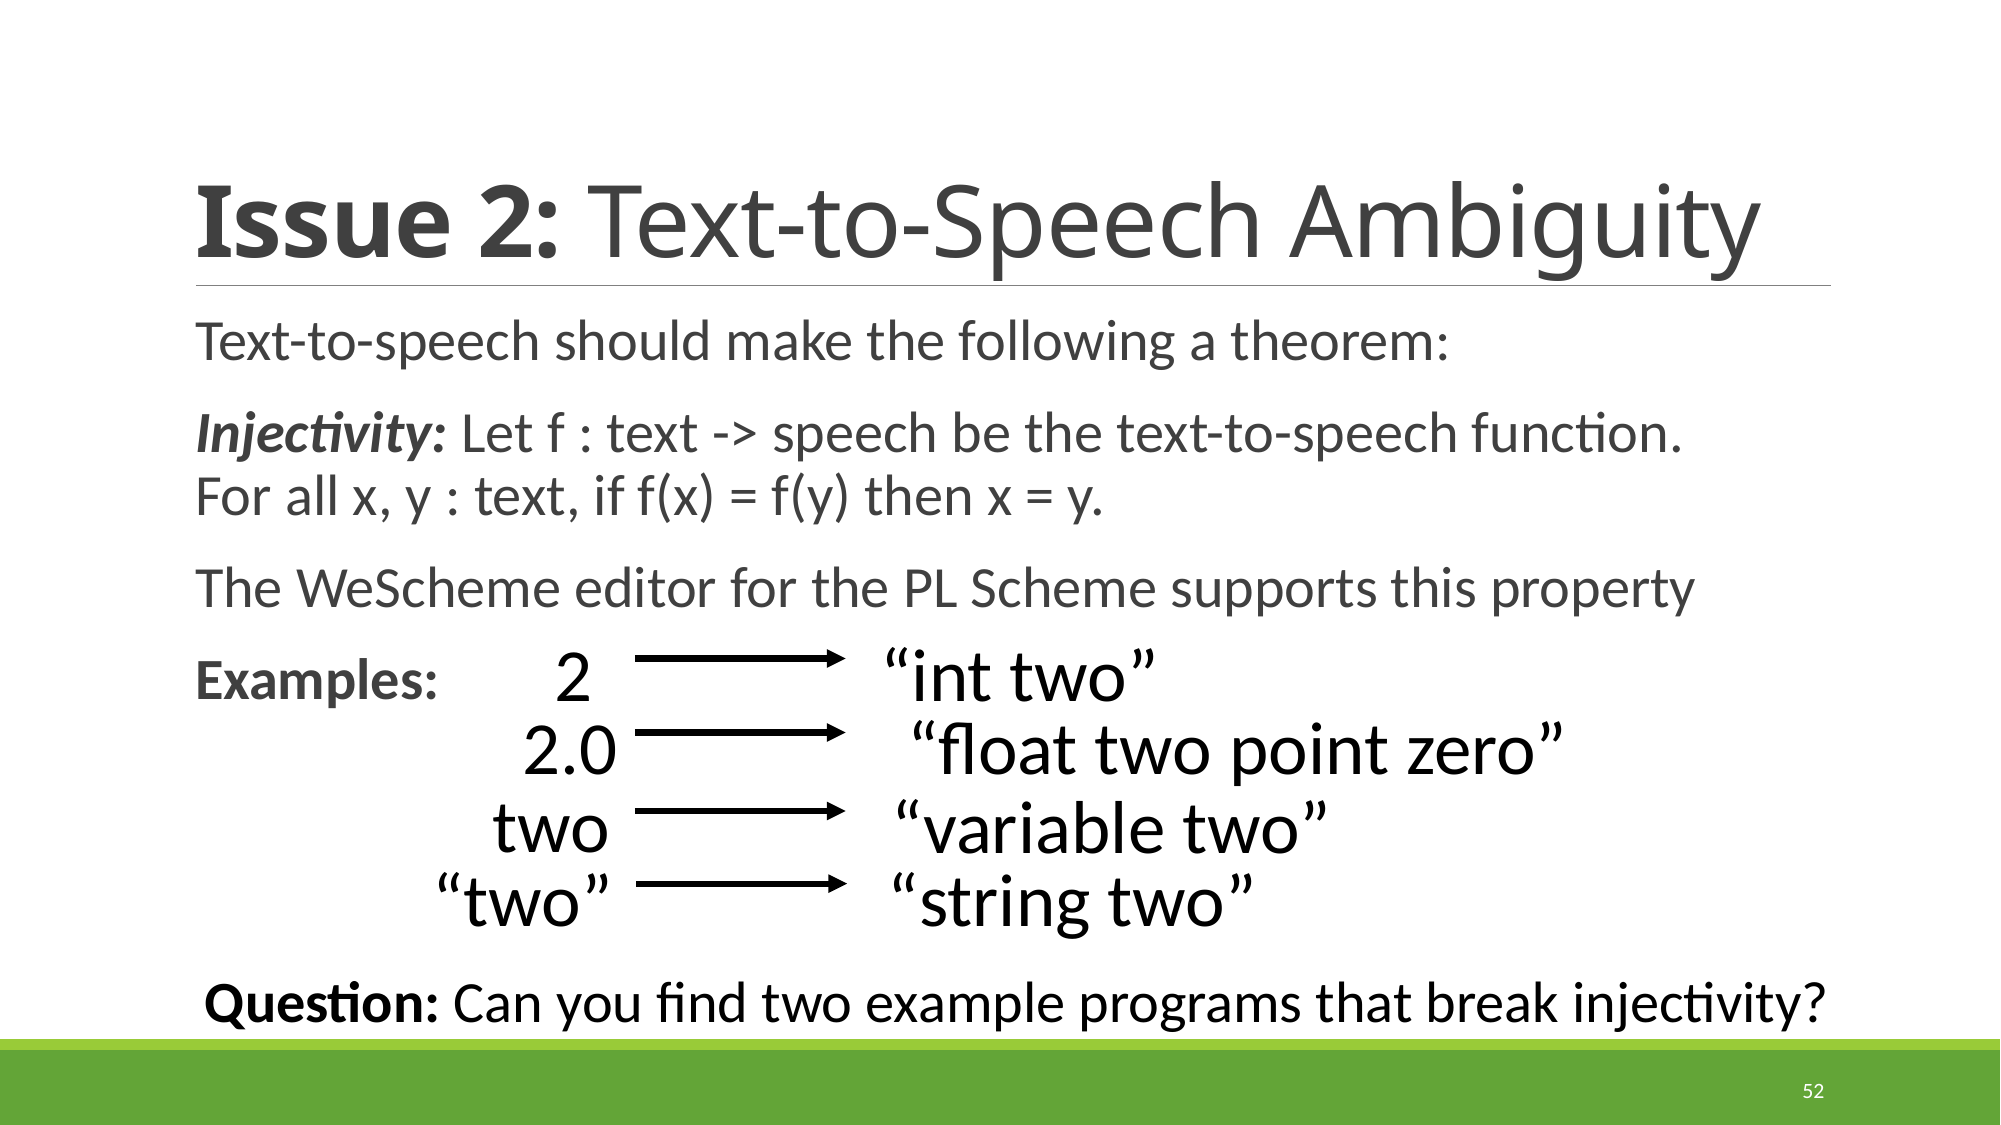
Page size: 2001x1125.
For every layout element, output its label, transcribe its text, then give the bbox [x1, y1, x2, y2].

text_box Question: Can you find two example programs that break injectivity? [190, 956, 1845, 1042]
slide_number 52 [1624, 1059, 1840, 1120]
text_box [403, 618, 1631, 924]
list Text-to-speech should make the following a theorem: Injectivity: Let f : text -> speech be the text-to-speech function. For all x, y : text, if f(x) = f(y) then x = y. The WeScheme editor for the PL Scheme supports this property Examples: [180, 302, 1830, 963]
title Issue 2: Text-to-Speech Ambiguity [180, 47, 1830, 285]
